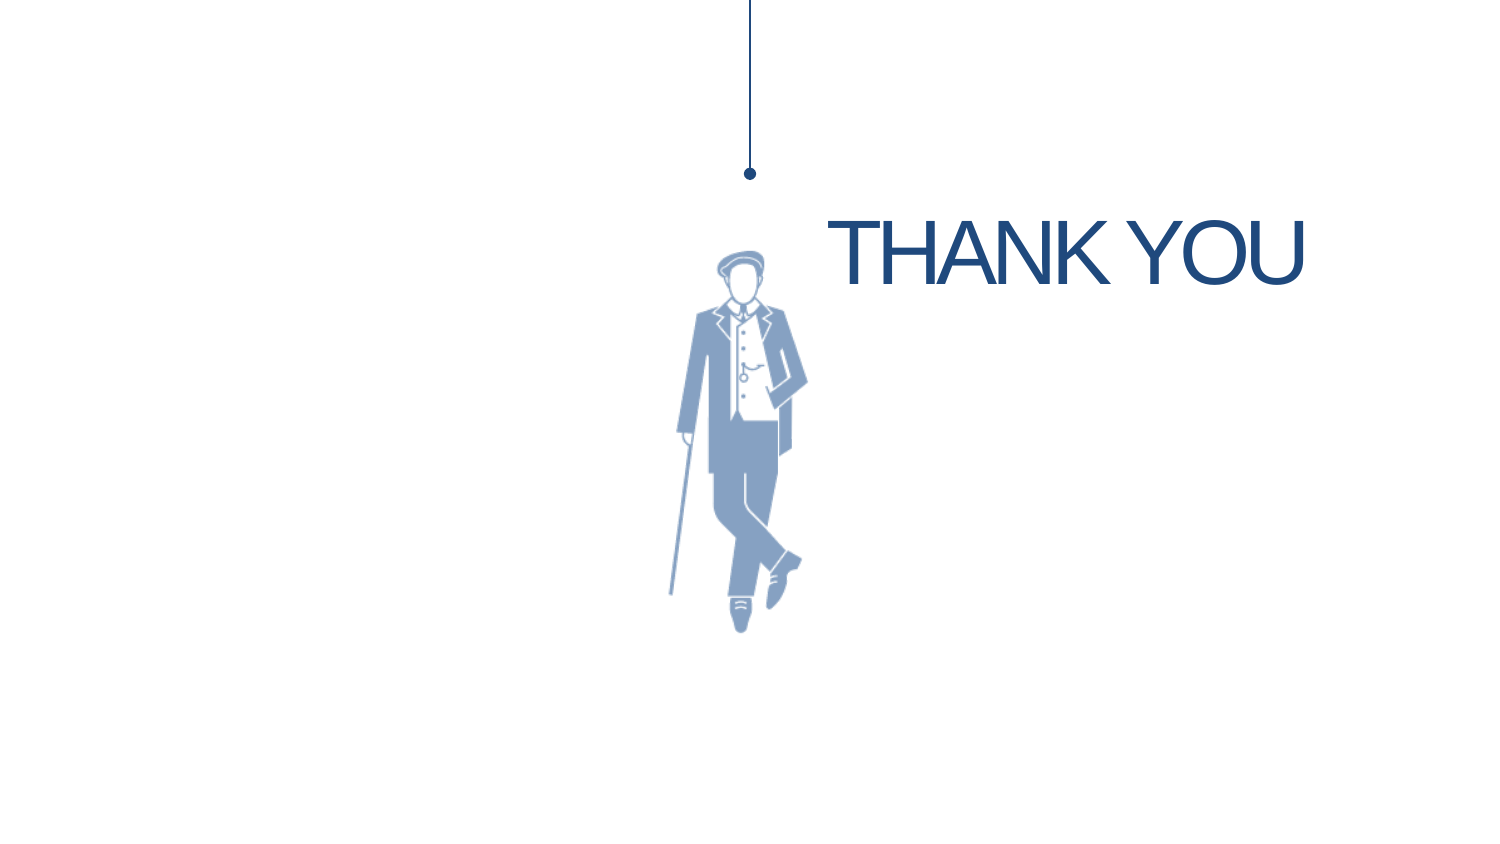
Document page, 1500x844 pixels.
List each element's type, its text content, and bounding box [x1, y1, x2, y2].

text_box THANK YOU [812, 185, 1325, 311]
picture [655, 232, 822, 641]
